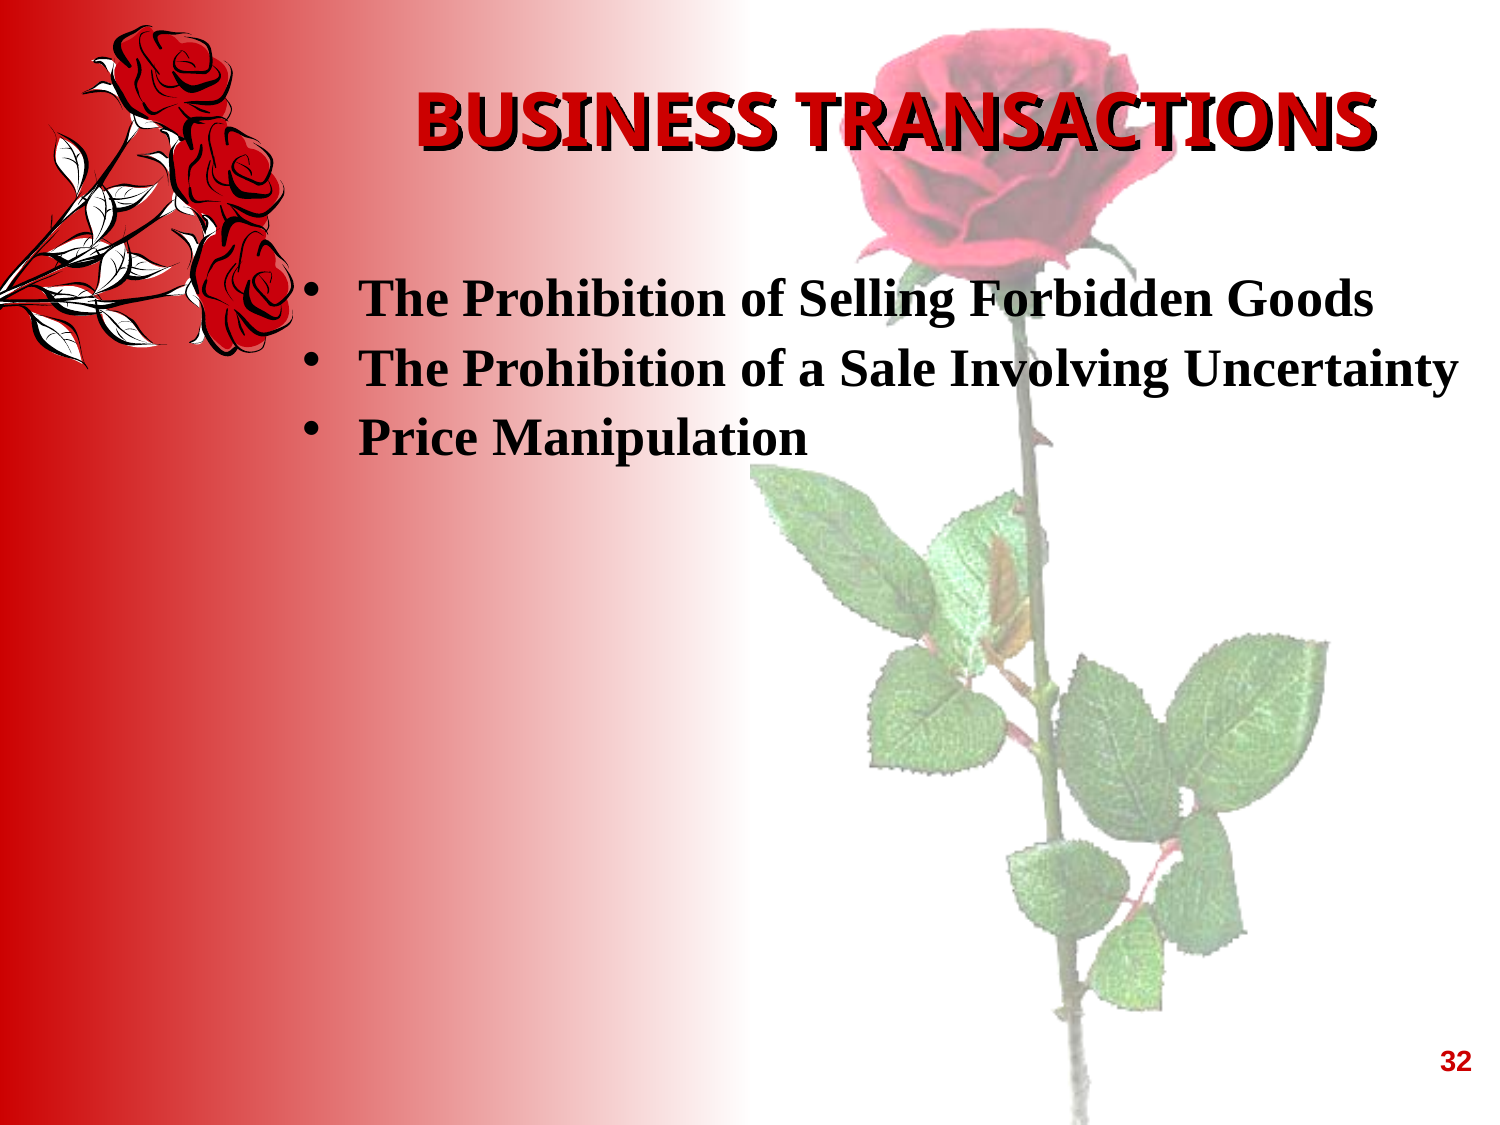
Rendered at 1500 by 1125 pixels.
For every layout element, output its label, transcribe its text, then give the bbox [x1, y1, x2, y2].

slide_number 32 [1137, 1034, 1488, 1113]
list The Prohibition of Selling Forbidden Goods The Prohibition of a Sale Involving Uncertainty Price Manipulation [287, 262, 1500, 1006]
title BUSINESS TRANSACTIONS [362, 0, 1426, 233]
